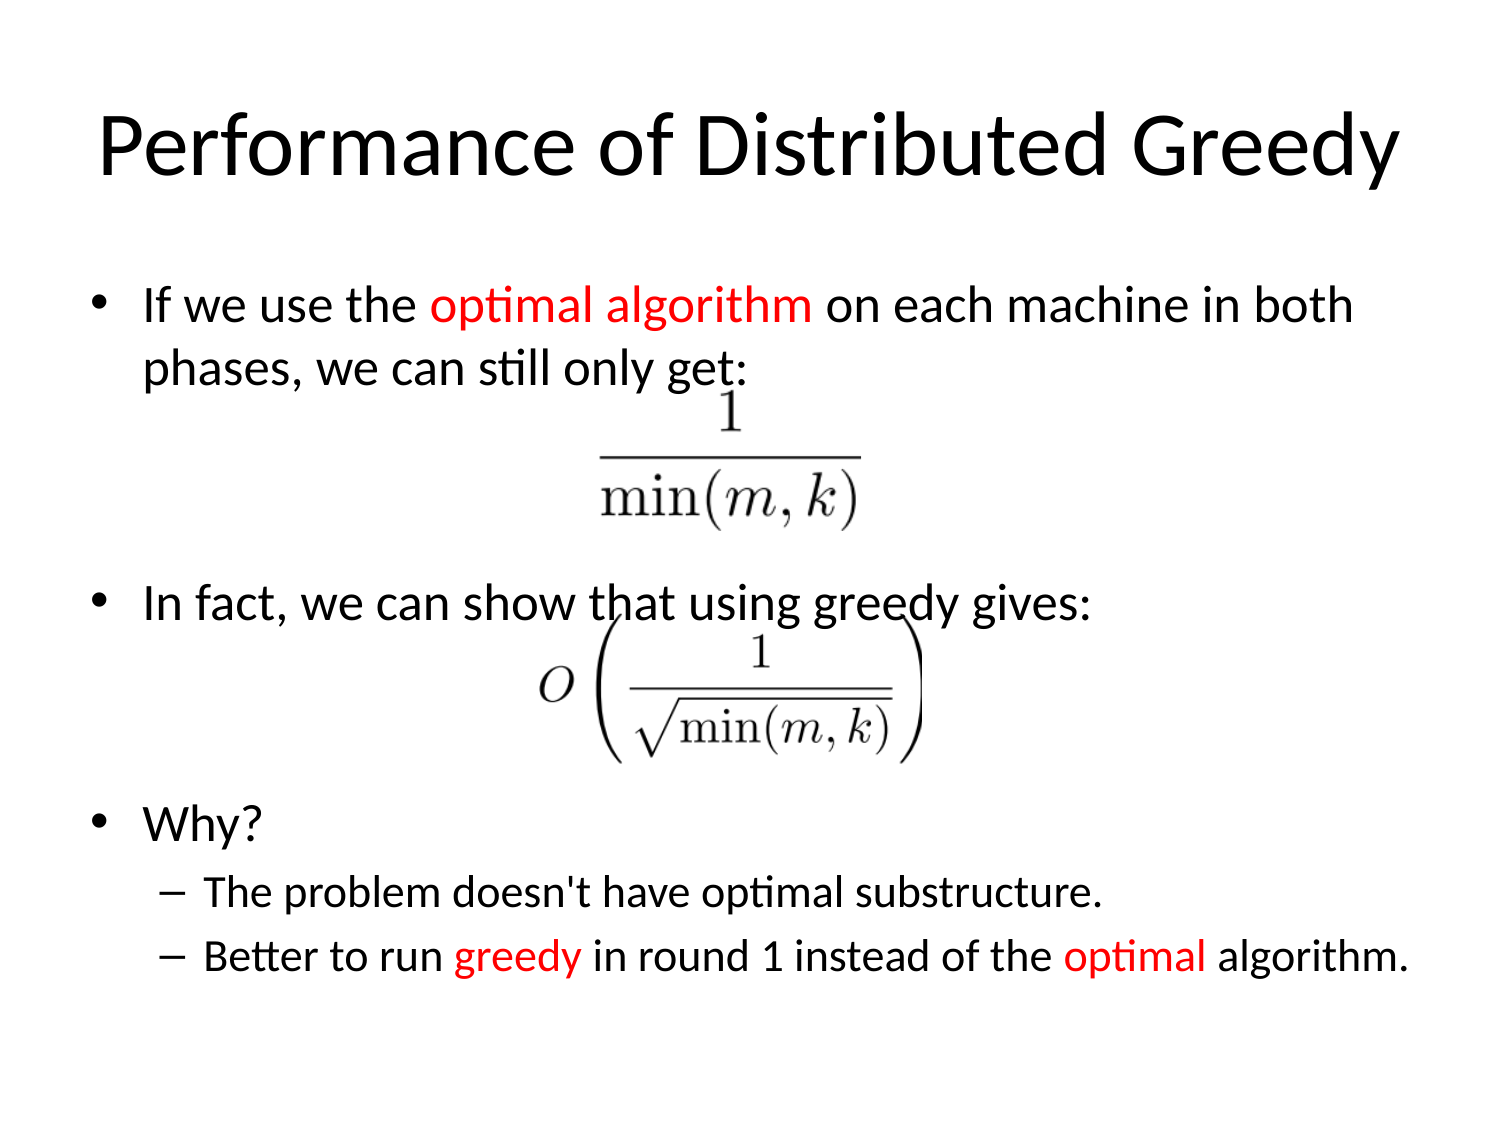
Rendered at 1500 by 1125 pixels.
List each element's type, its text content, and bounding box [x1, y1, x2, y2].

picture [538, 612, 923, 764]
picture [599, 389, 862, 531]
list If we use the optimal algorithm on each machine in both phases, we can still only get: In fact, we can show that using greedy gives: Why? The problem doesn't have optimal substructure. Better to run greedy in round 1 instead of the optimal algorithm. [75, 262, 1425, 1005]
title Performance of Distributed Greedy [75, 45, 1425, 233]
